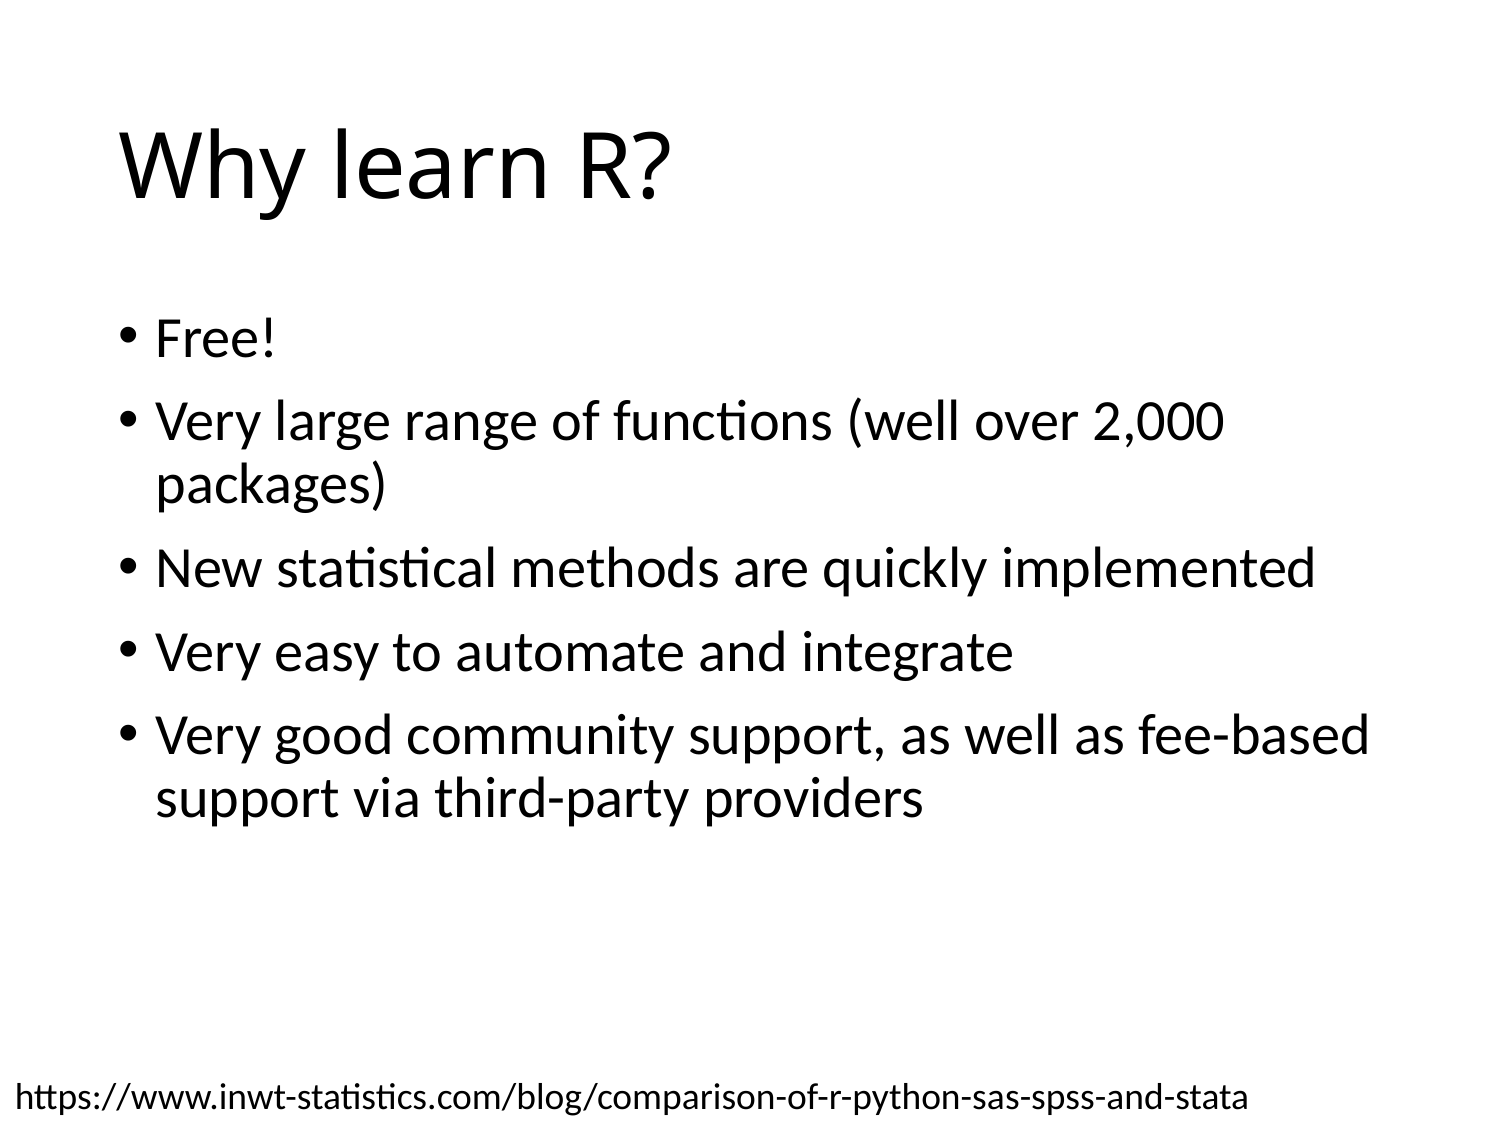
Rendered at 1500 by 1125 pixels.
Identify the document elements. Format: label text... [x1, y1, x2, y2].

text_box https://www.inwt-statistics.com/blog/comparison-of-r-python-sas-spss-and-stata [0, 1064, 1500, 1125]
title Why learn R? [103, 59, 1397, 278]
list Free! Very large range of functions (well over 2,000 packages) New statistical methods are quickly implemented Very easy to automate and integrate Very good community support, as well as fee-based support via third-party providers [103, 299, 1397, 1014]
